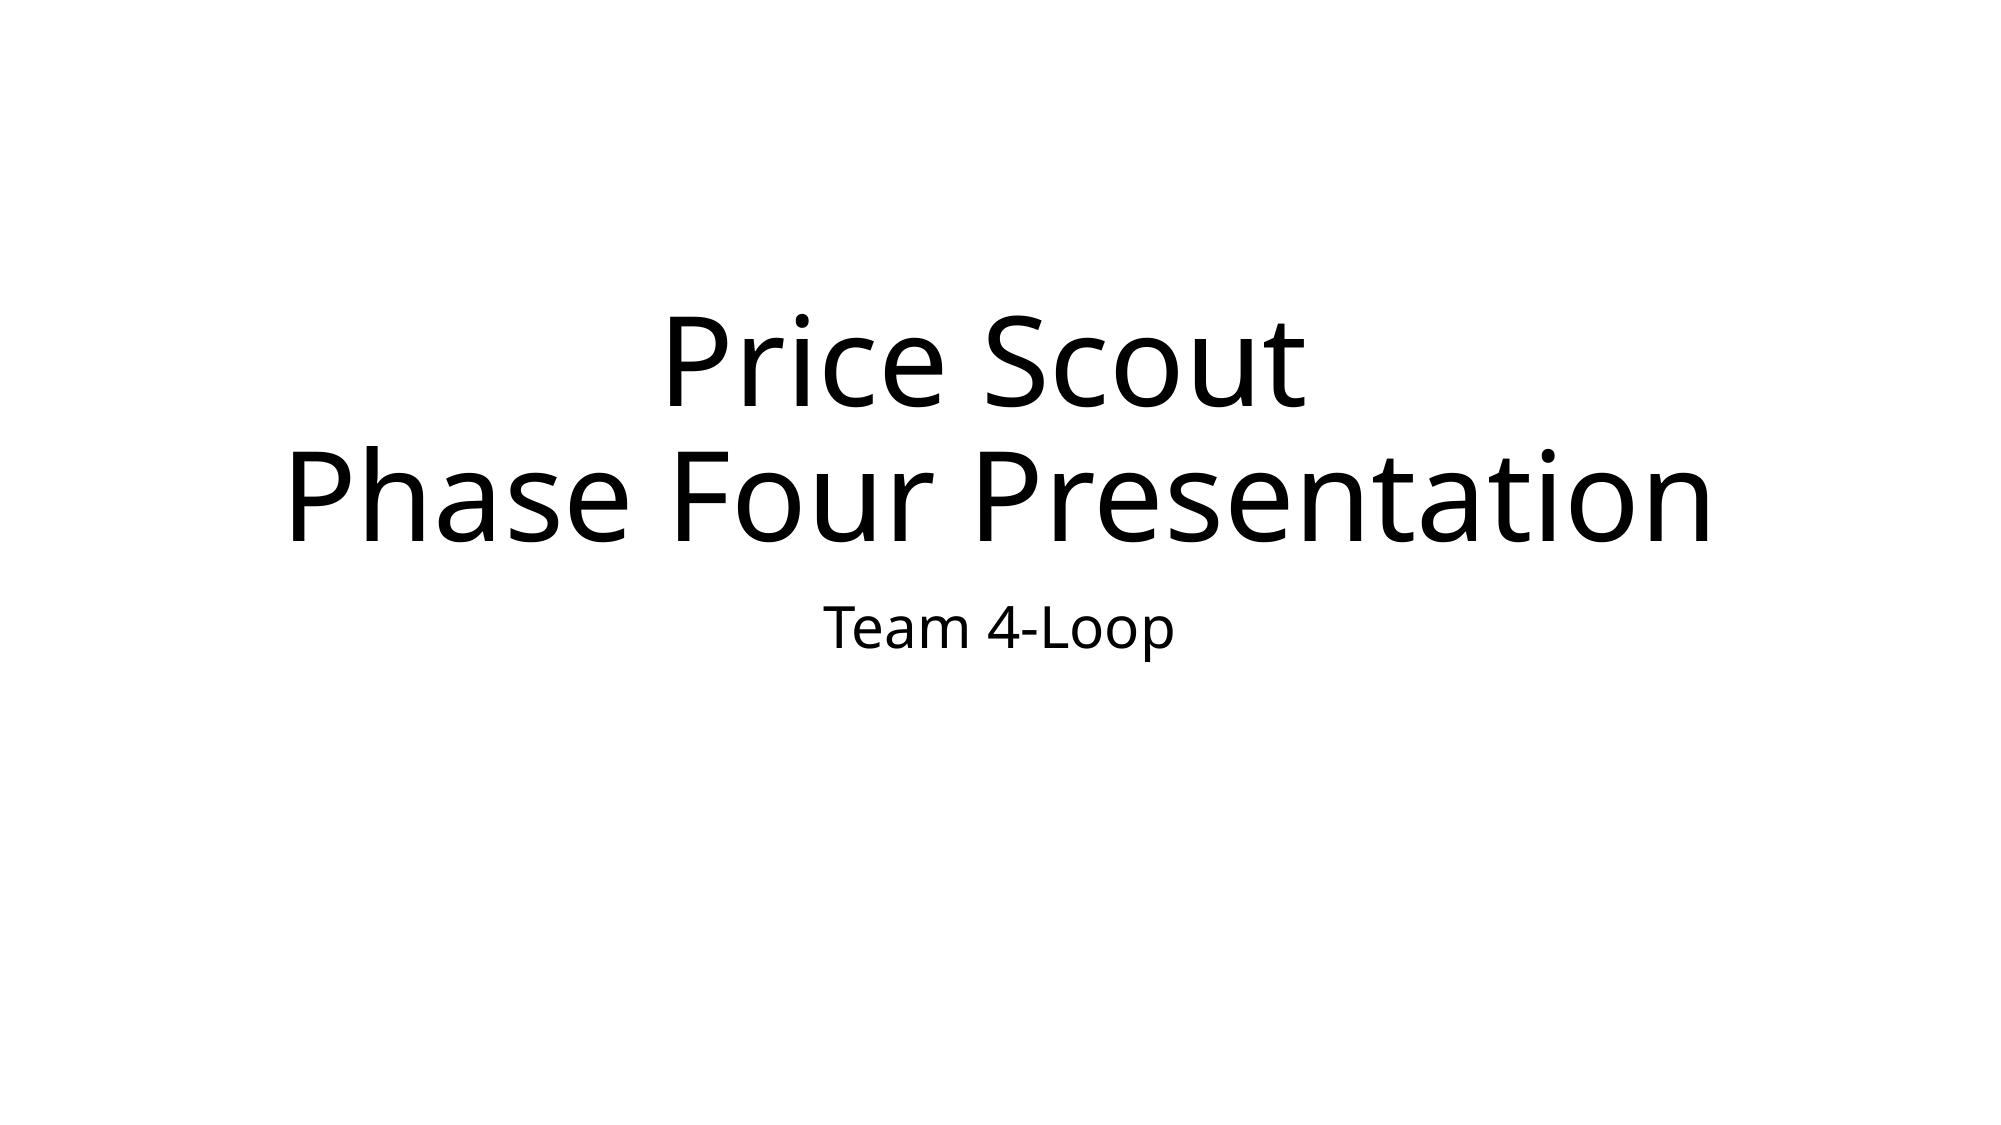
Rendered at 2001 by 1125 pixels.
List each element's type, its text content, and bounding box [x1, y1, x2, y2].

subtitle Team 4-Loop [249, 590, 1750, 863]
title Price Scout Phase Four Presentation [249, 184, 1750, 576]
